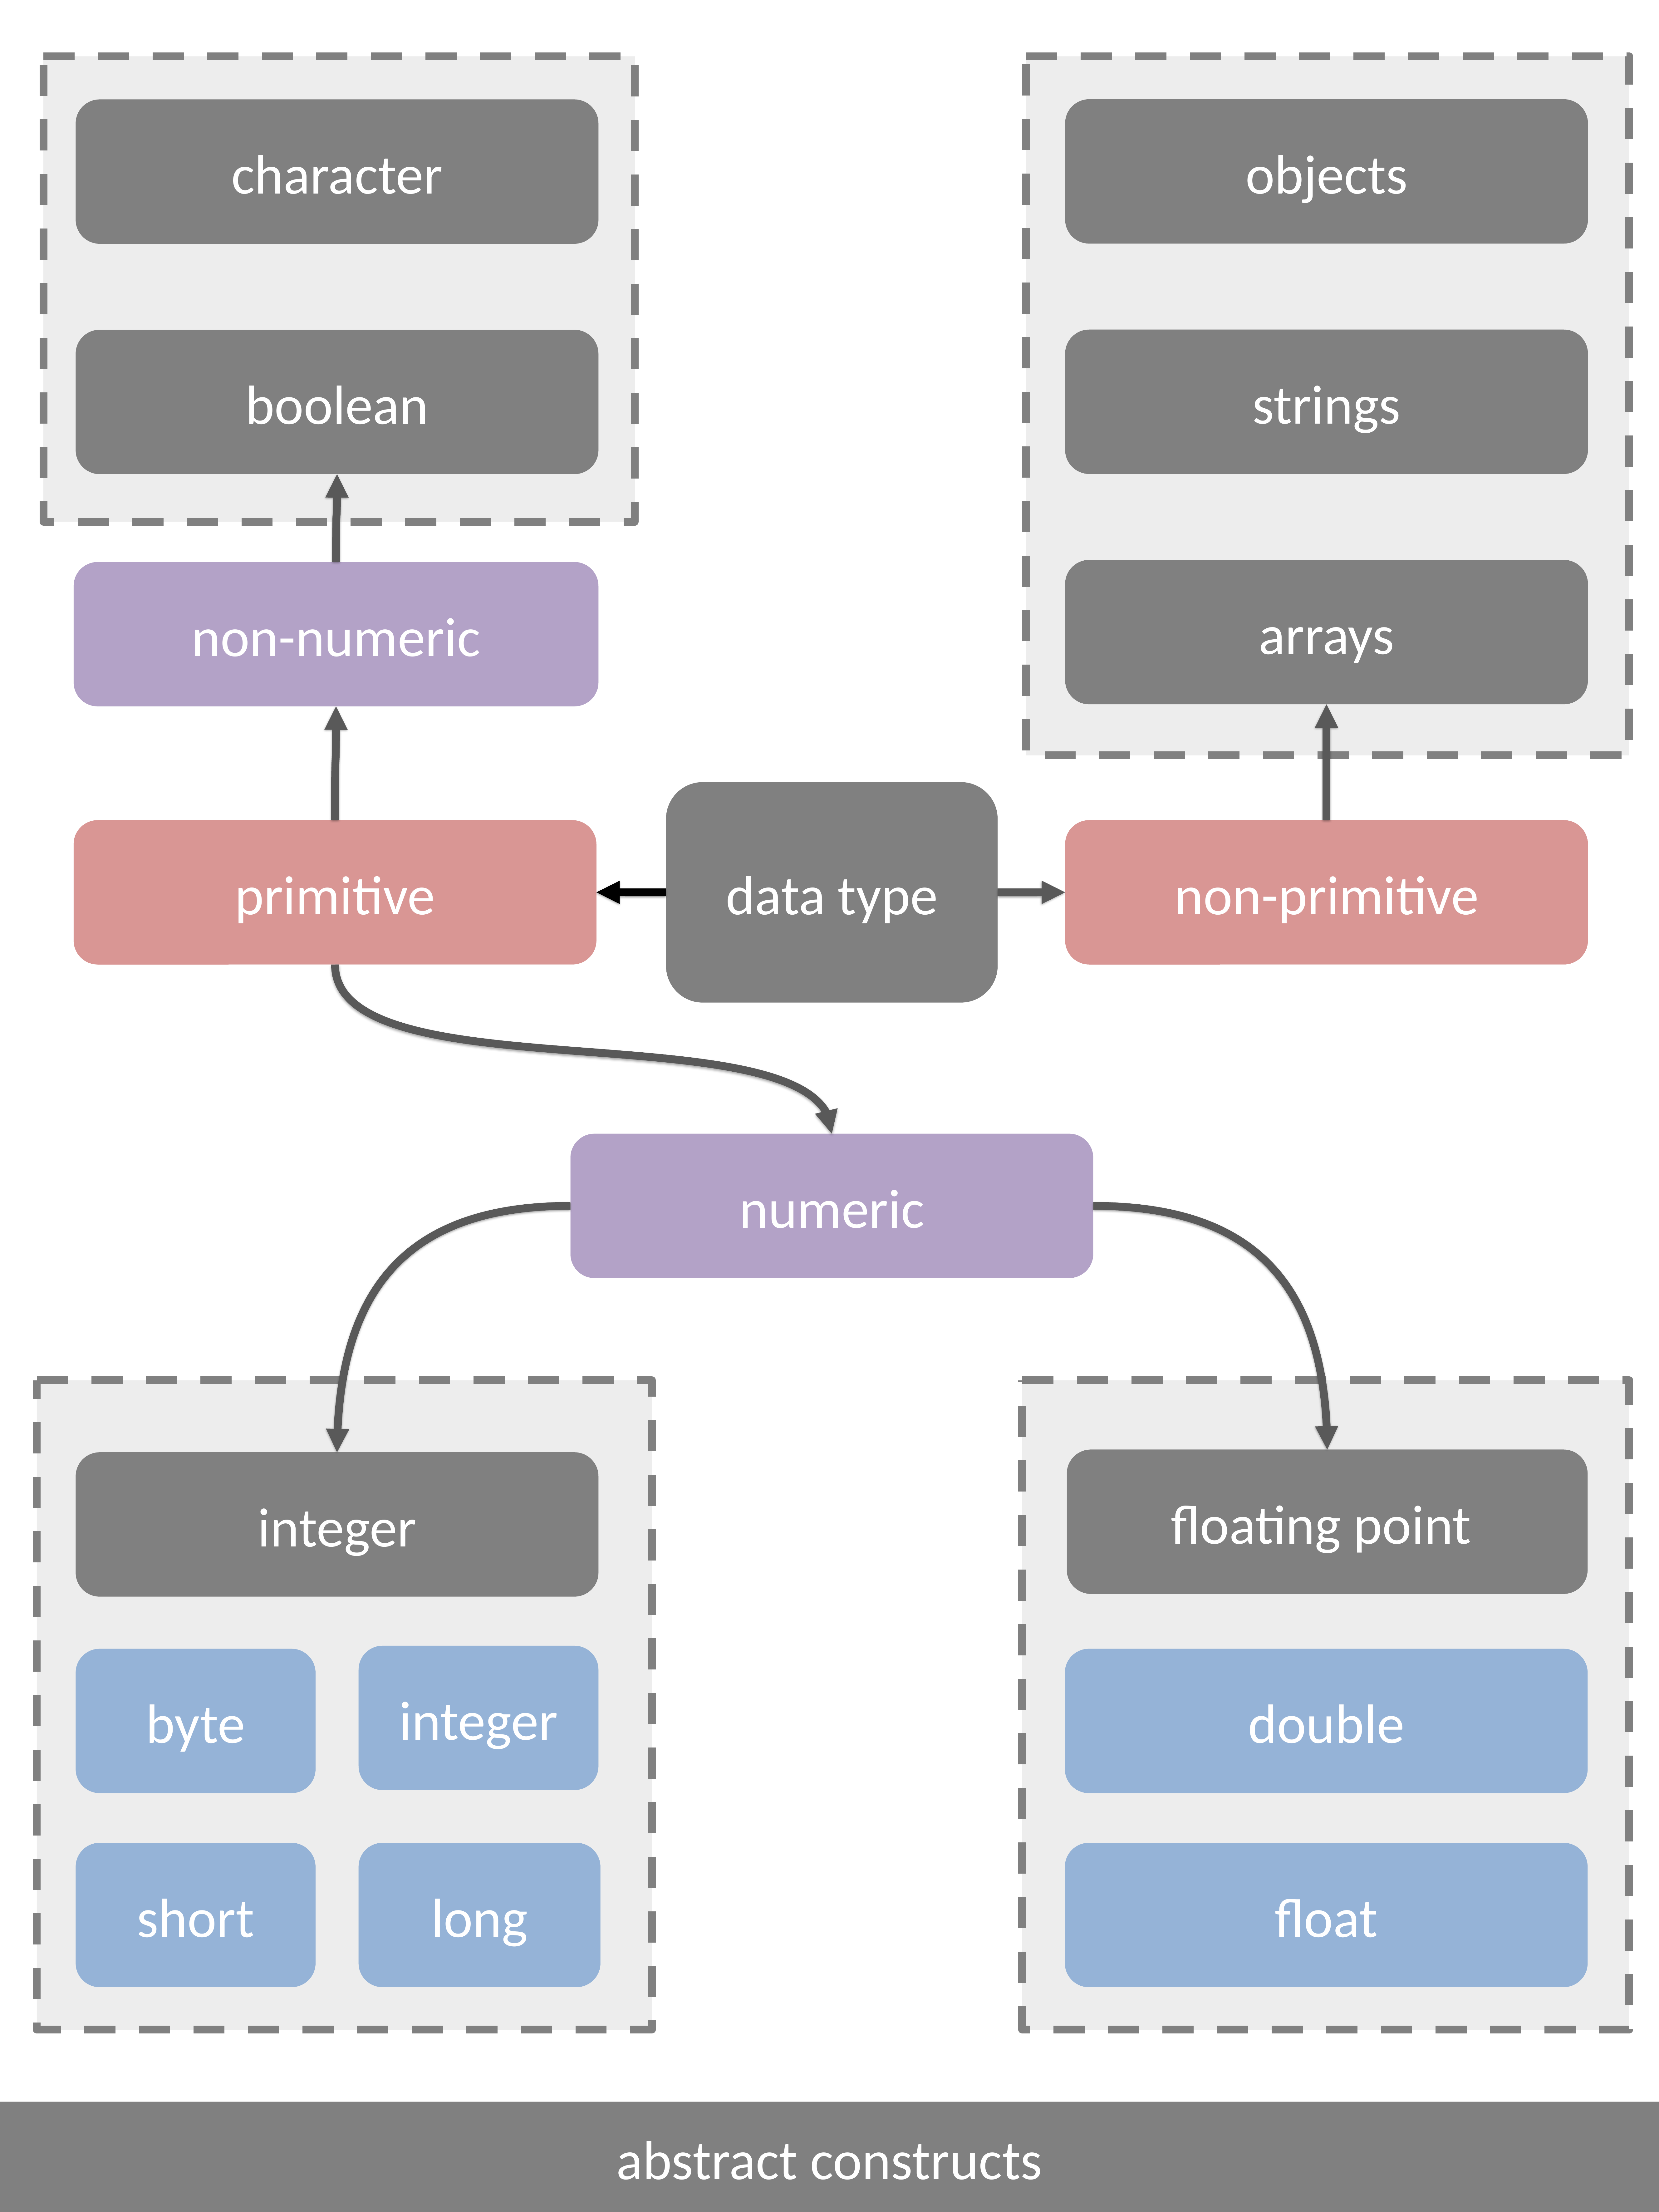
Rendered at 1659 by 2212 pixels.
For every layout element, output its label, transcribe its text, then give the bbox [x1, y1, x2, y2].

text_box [1093, 1206, 1328, 1450]
text_box long [358, 1842, 601, 1988]
text_box arrays [1064, 559, 1589, 705]
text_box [498, 800, 668, 1298]
text_box non-numeric [73, 561, 599, 707]
text_box integer [358, 1645, 599, 1791]
text_box byte [75, 1648, 317, 1794]
text_box floating point [1066, 1449, 1588, 1595]
text_box primitive [73, 819, 497, 965]
text_box [36, 1380, 653, 2030]
text_box float [1064, 1842, 1588, 1988]
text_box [278, 763, 393, 764]
text_box numeric [670, 1133, 1094, 1279]
text_box [43, 56, 636, 523]
text_box strings [1064, 329, 1589, 475]
text_box double [1064, 1648, 1588, 1794]
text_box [337, 1206, 571, 1453]
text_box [1269, 762, 1385, 763]
text_box short [75, 1842, 317, 1988]
text_box integer [75, 1452, 599, 1597]
text_box non-primitive [1064, 819, 1589, 965]
text_box data type [670, 781, 999, 1003]
text_box abstract constructs [0, 2101, 1659, 2212]
text_box [1022, 1380, 1630, 2030]
text_box [1025, 56, 1630, 756]
text_box objects [1064, 98, 1589, 244]
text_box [292, 517, 381, 519]
text_box boolean [75, 329, 599, 475]
text_box character [75, 99, 599, 245]
